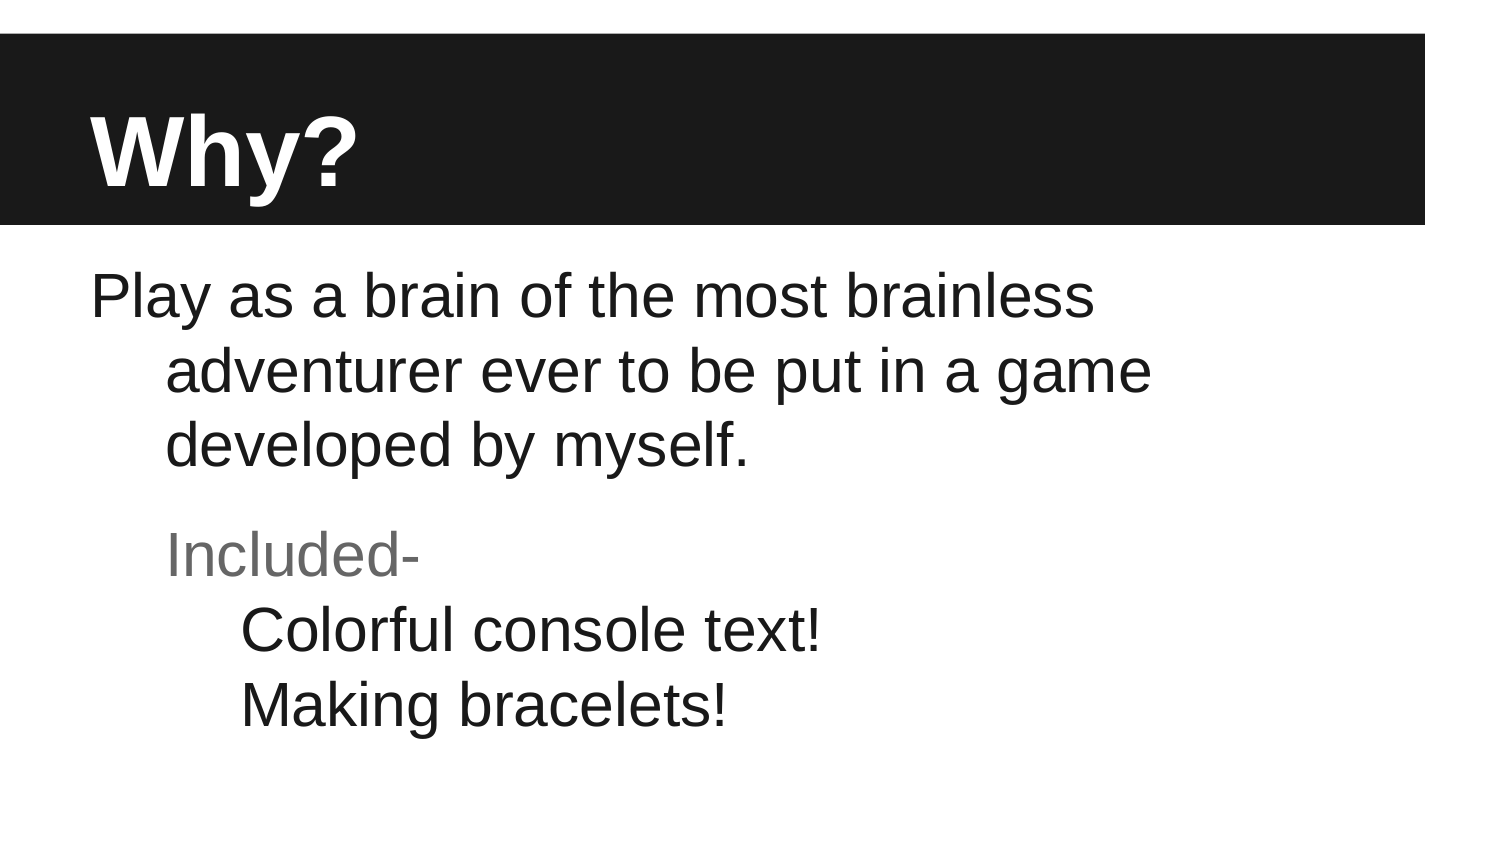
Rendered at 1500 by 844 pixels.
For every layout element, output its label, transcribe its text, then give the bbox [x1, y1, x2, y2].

title Why? [75, 33, 1425, 221]
list Play as a brain of the most brainless adventurer ever to be put in a game developed by myself. Included- Colorful console text! Making bracelets! [75, 239, 1425, 808]
